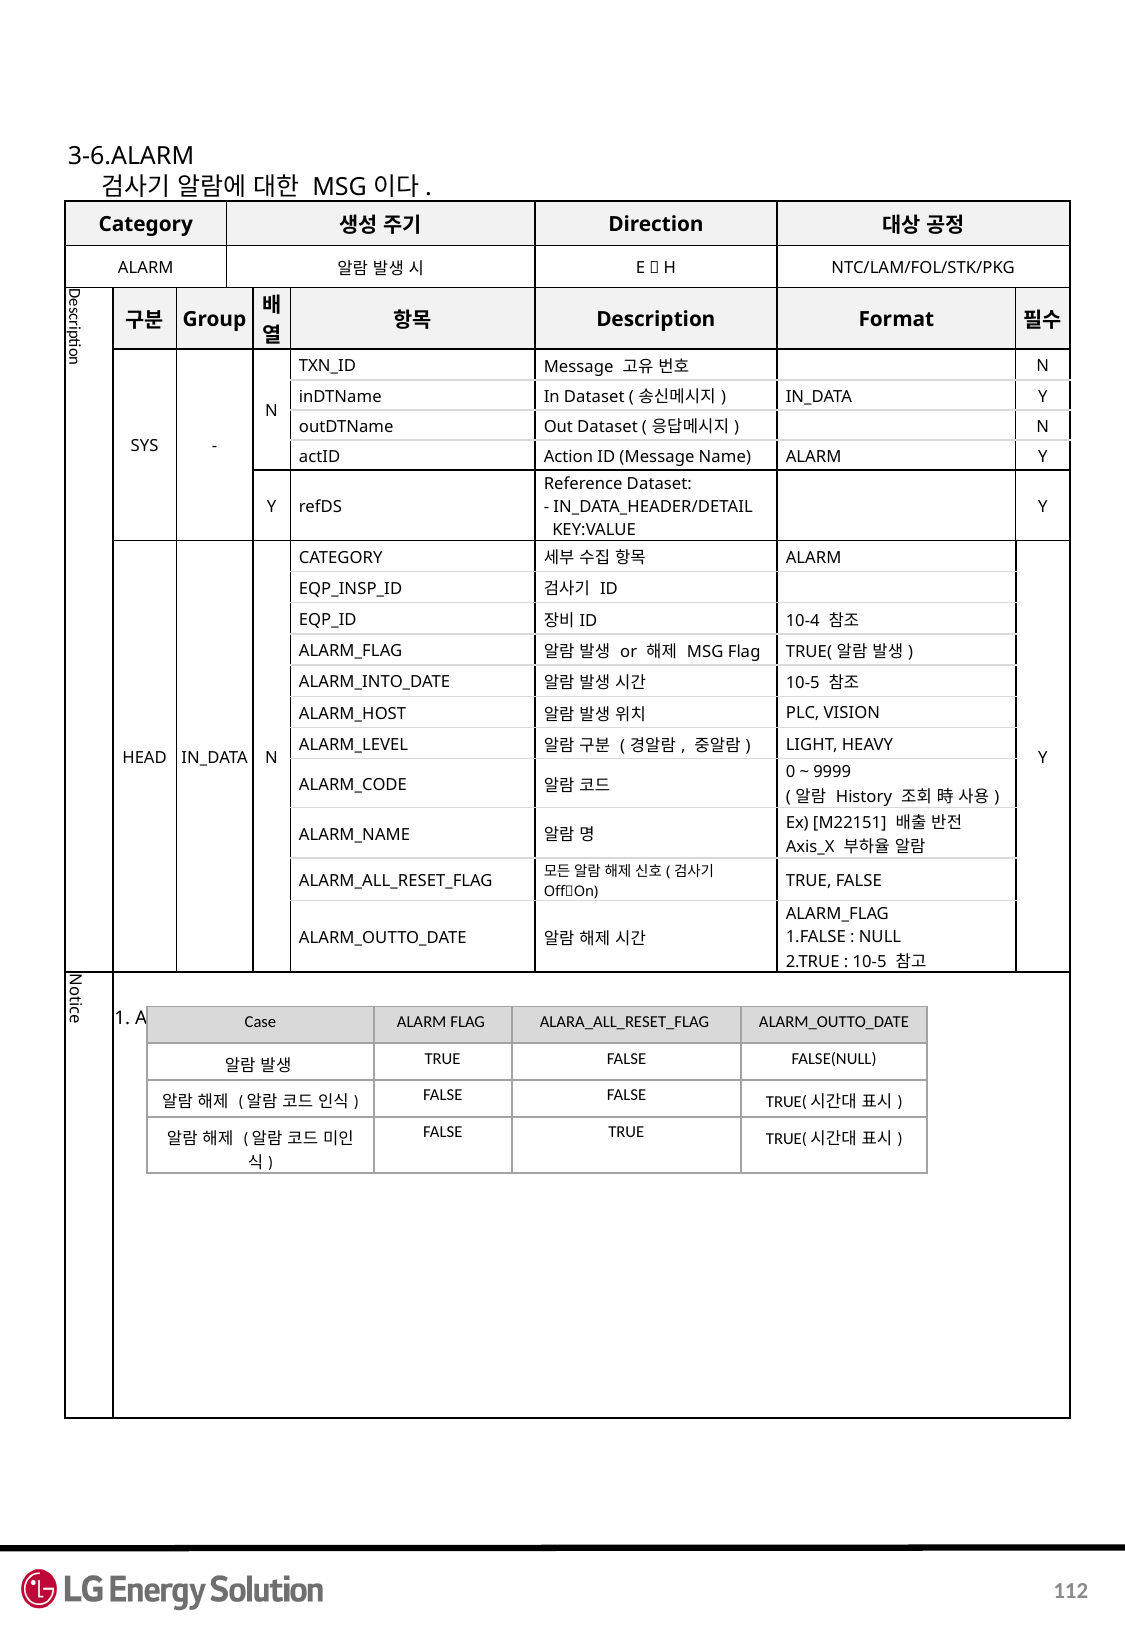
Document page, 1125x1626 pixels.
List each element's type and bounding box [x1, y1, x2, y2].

table_cell [291, 901, 534, 971]
table_cell [536, 808, 776, 857]
table_header [513, 1007, 740, 1042]
table_cell [291, 381, 534, 409]
table_cell [114, 350, 176, 540]
table_cell [536, 759, 776, 807]
table_cell [254, 350, 290, 469]
table_cell [536, 411, 776, 439]
table_cell [177, 350, 252, 540]
table_cell [291, 666, 534, 696]
table_cell [778, 541, 1015, 571]
table_cell [536, 635, 776, 664]
table_cell [536, 350, 776, 379]
table_cell [778, 666, 1015, 696]
table_cell [114, 288, 176, 348]
table_header [227, 202, 534, 245]
table_header [66, 202, 226, 245]
table_cell [1016, 381, 1069, 409]
table_cell [536, 572, 776, 602]
table_cell [66, 246, 226, 287]
table_cell [536, 901, 776, 971]
table_cell [778, 635, 1015, 664]
table_cell [536, 381, 776, 409]
table_cell [778, 859, 1015, 900]
table_cell [536, 603, 776, 633]
table_cell [778, 411, 1015, 439]
table_cell [291, 350, 534, 379]
table_cell [291, 411, 534, 439]
text_box [60, 135, 1064, 201]
table_cell [778, 350, 1015, 379]
table_cell [254, 471, 290, 540]
table_cell [291, 808, 534, 857]
table_cell [536, 471, 776, 540]
table_cell [778, 441, 1015, 469]
table_cell [778, 246, 1069, 287]
table_cell [778, 808, 1015, 857]
table_cell [536, 541, 776, 571]
table_cell [536, 246, 776, 287]
slide_number [927, 1568, 1104, 1611]
table_cell [1016, 411, 1069, 439]
table_header [148, 1007, 373, 1042]
table_header [536, 202, 776, 245]
table_header [742, 1007, 926, 1042]
table_cell [291, 859, 534, 900]
table_cell [254, 288, 290, 348]
table_cell [291, 441, 534, 469]
table_cell [778, 603, 1015, 633]
table_cell [66, 973, 112, 1417]
table_cell [536, 441, 776, 469]
table_cell [291, 635, 534, 664]
table_cell [778, 572, 1015, 602]
table_cell [1016, 441, 1069, 469]
table_cell [1016, 471, 1069, 540]
table_header [778, 202, 1069, 245]
table_cell [66, 288, 112, 971]
table_cell [291, 288, 534, 348]
table_cell [1017, 541, 1069, 971]
table_cell [536, 697, 776, 727]
table_cell [536, 288, 776, 348]
table_cell [778, 901, 1015, 971]
table_cell [291, 572, 534, 602]
table_cell [536, 859, 776, 900]
table_cell [291, 728, 534, 758]
table_cell [177, 541, 252, 971]
table_cell [291, 541, 534, 571]
table_cell [227, 246, 534, 287]
table_cell [291, 697, 534, 727]
table_cell [291, 759, 534, 807]
table_cell [778, 697, 1015, 727]
table_cell [254, 541, 290, 971]
table_cell [1016, 288, 1069, 348]
table_cell [778, 728, 1015, 758]
table_cell [1016, 350, 1069, 379]
table_cell [536, 666, 776, 696]
table_cell [778, 288, 1015, 348]
table_cell [114, 973, 1069, 1417]
table_cell [177, 288, 252, 348]
table_cell [778, 381, 1015, 409]
table_cell [536, 728, 776, 758]
table_cell [291, 471, 534, 540]
picture [18, 1565, 327, 1611]
table_cell [778, 471, 1015, 540]
table_cell [778, 759, 1015, 807]
table_cell [291, 603, 534, 633]
table_header [375, 1007, 511, 1042]
table_cell [114, 541, 176, 971]
